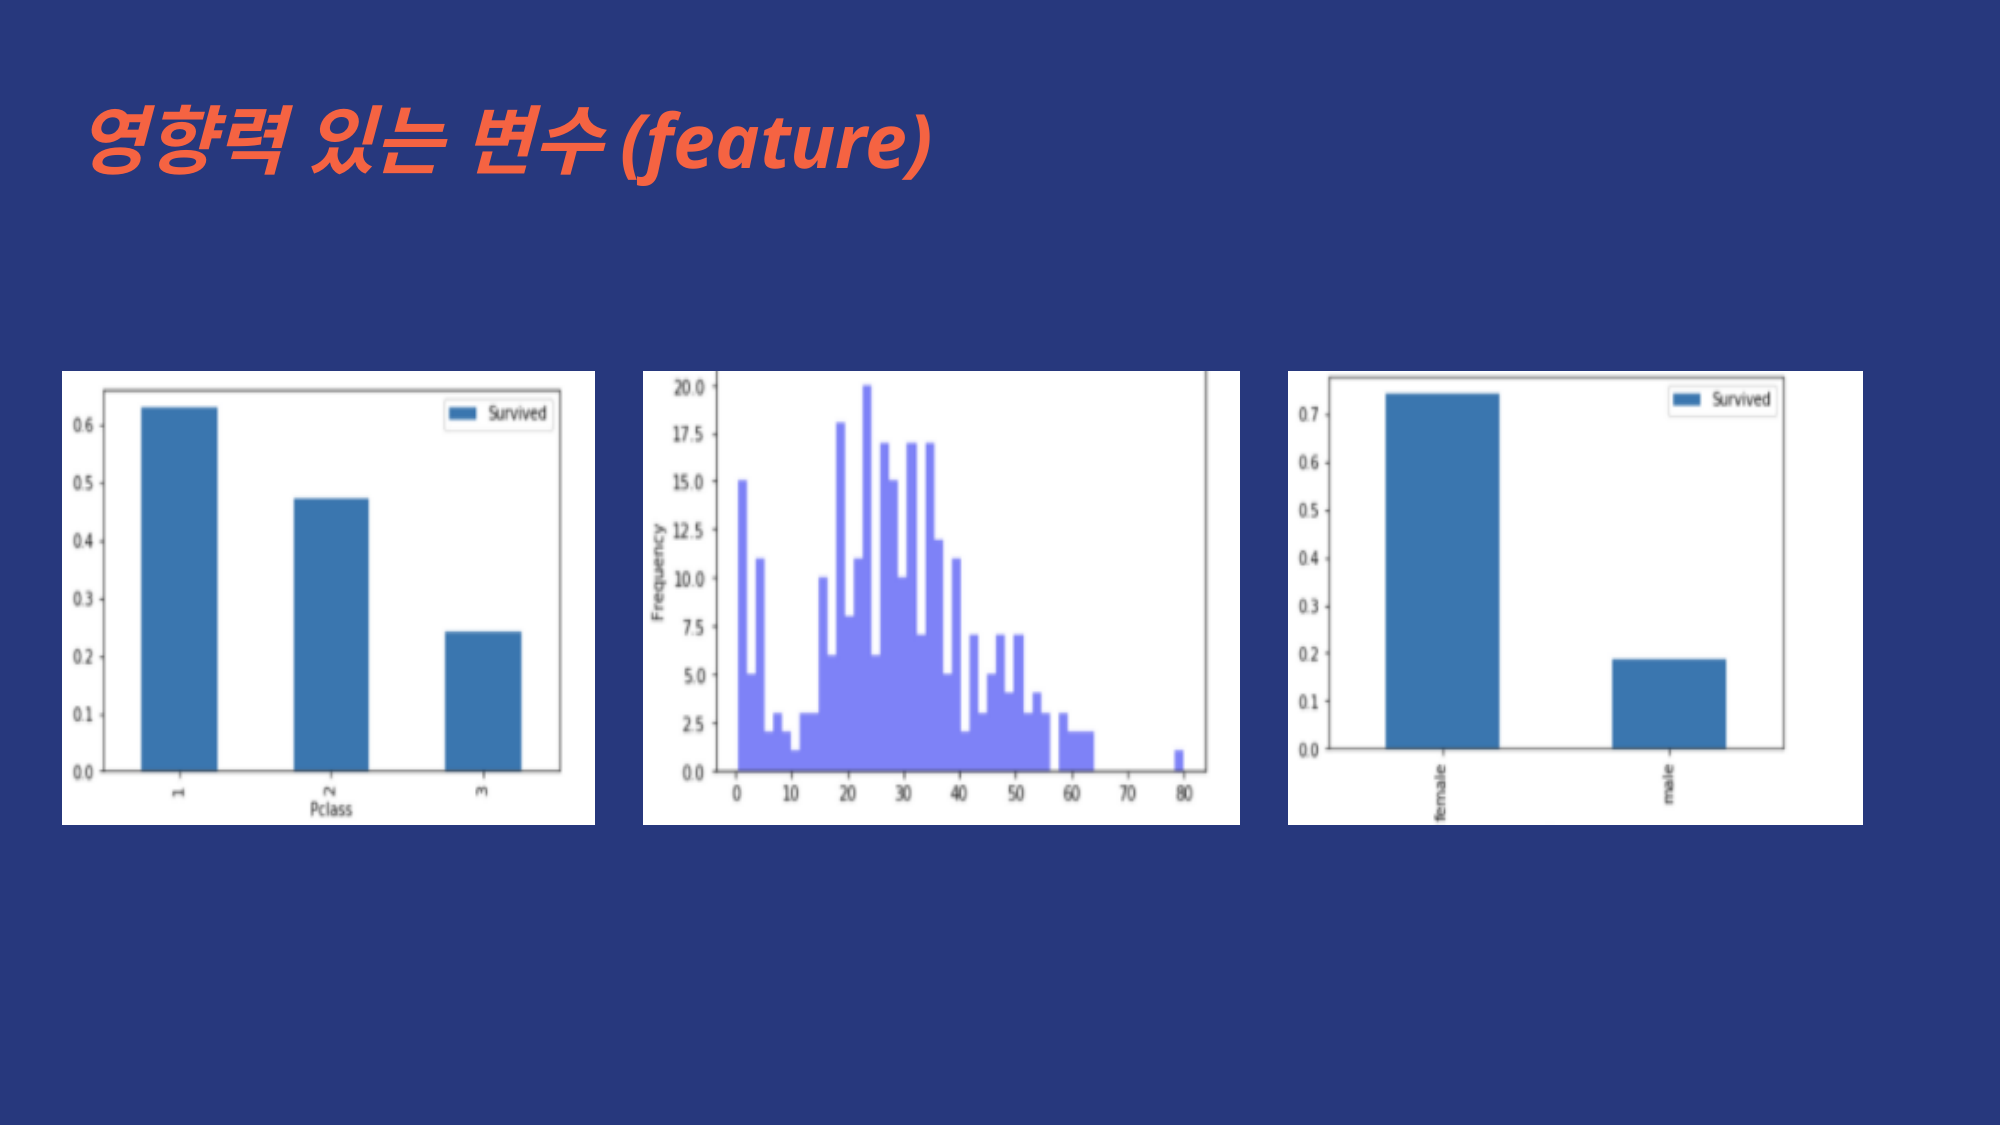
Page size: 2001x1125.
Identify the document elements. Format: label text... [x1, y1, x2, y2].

text_box 영향력 있는 변수(feature) [62, 40, 1037, 191]
picture [1288, 371, 1863, 825]
picture [643, 371, 1240, 825]
picture [62, 371, 595, 825]
